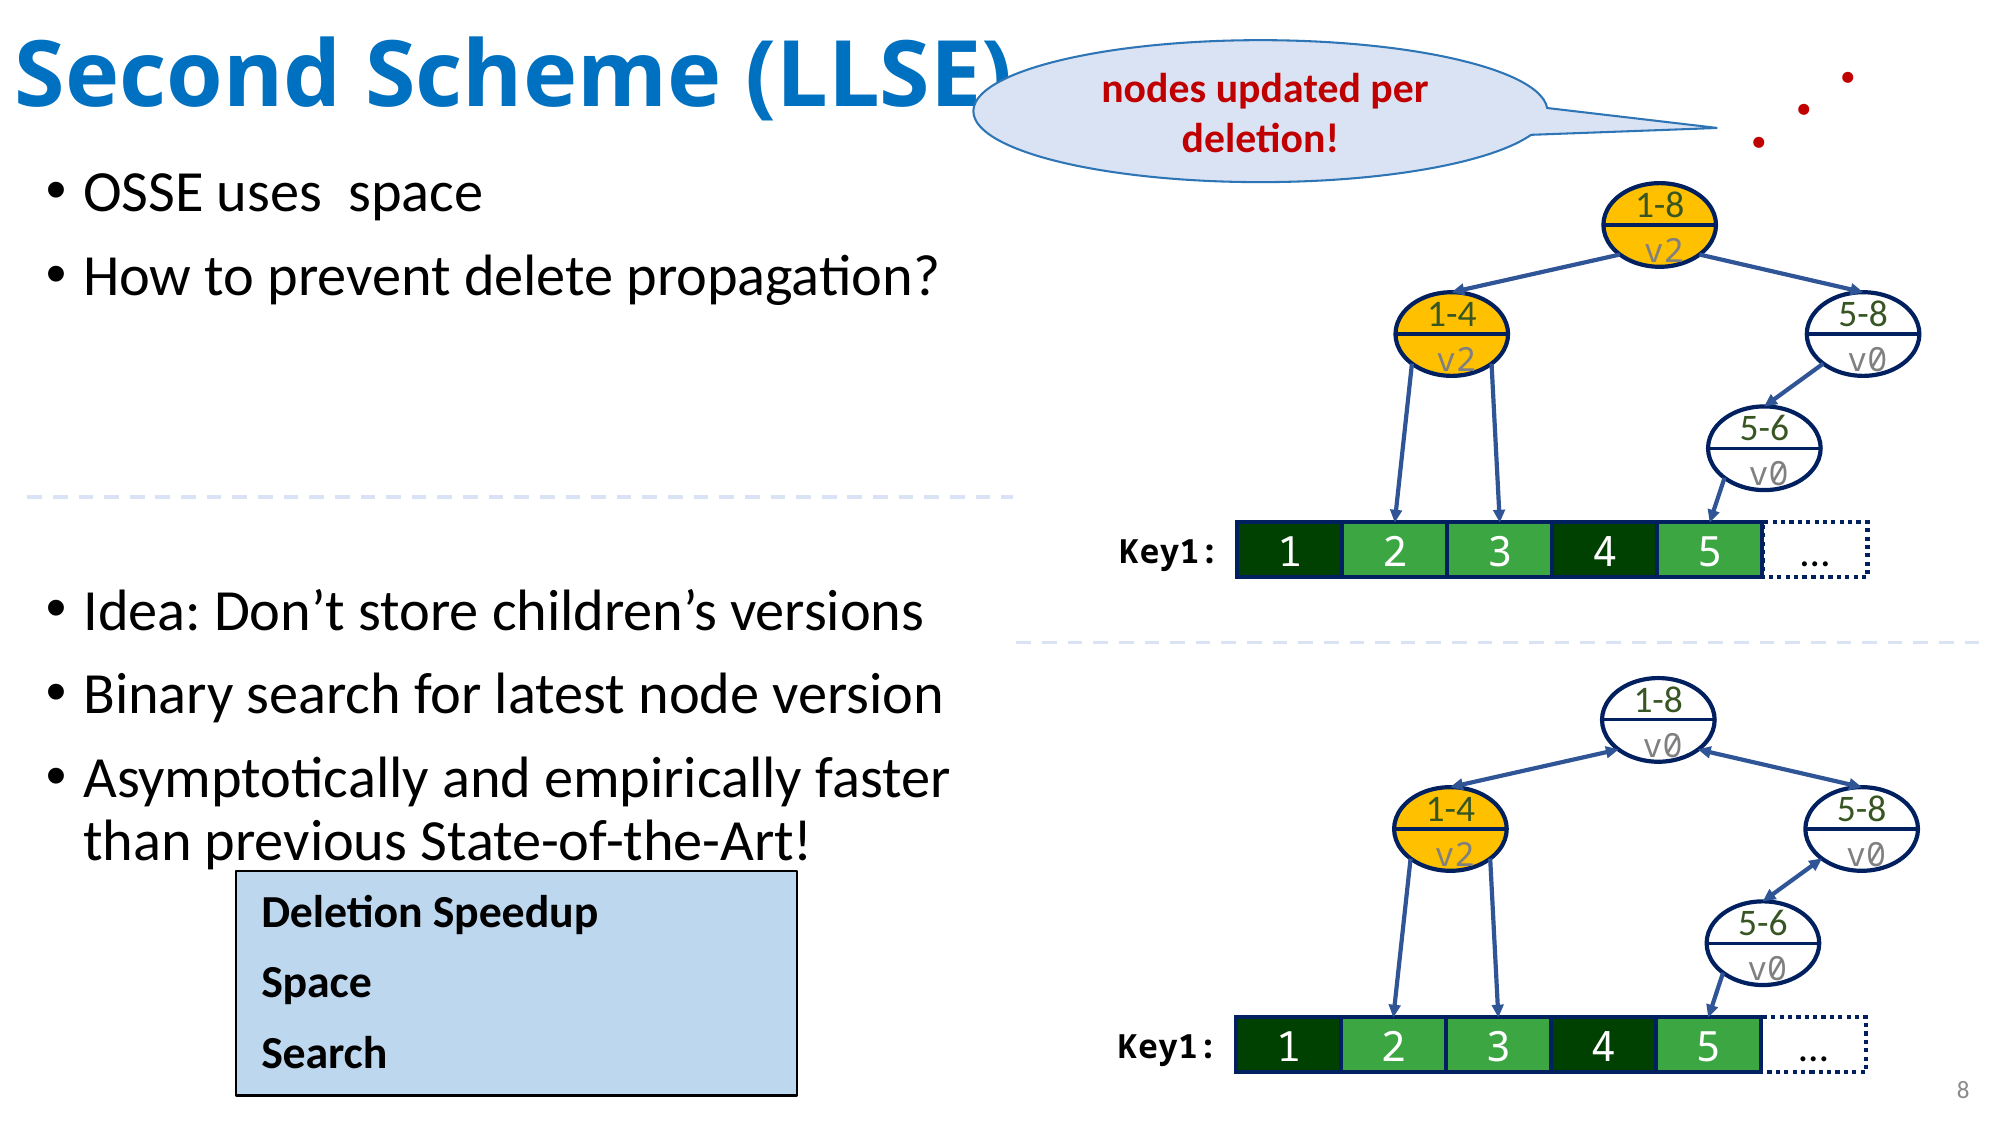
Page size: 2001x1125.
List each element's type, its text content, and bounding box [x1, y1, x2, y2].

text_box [1102, 183, 1920, 496]
slide_number 8 [1853, 1064, 1985, 1112]
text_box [1101, 677, 1918, 1073]
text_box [973, 40, 1905, 183]
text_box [27, 496, 1981, 643]
text_box Second Scheme (LLSE) [0, 0, 2000, 154]
